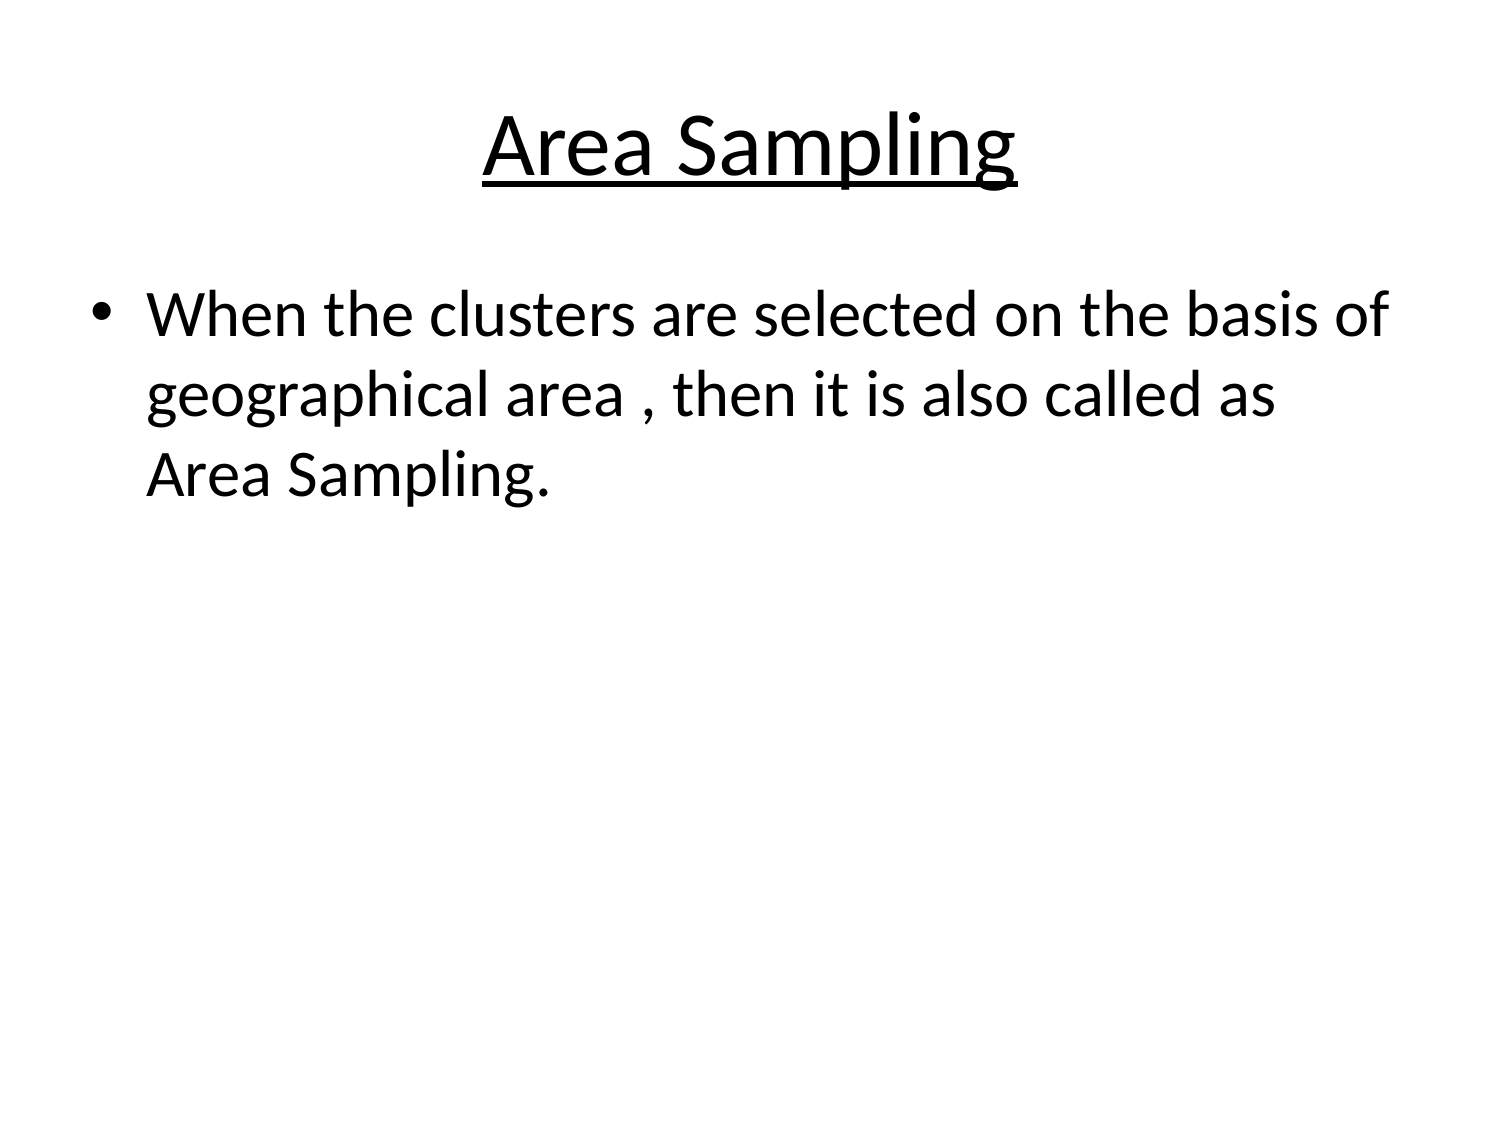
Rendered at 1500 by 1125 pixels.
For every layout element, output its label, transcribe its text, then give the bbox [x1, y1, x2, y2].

list When the clusters are selected on the basis of geographical area , then it is also called as Area Sampling. [75, 262, 1425, 1005]
title Area Sampling [75, 45, 1425, 233]
